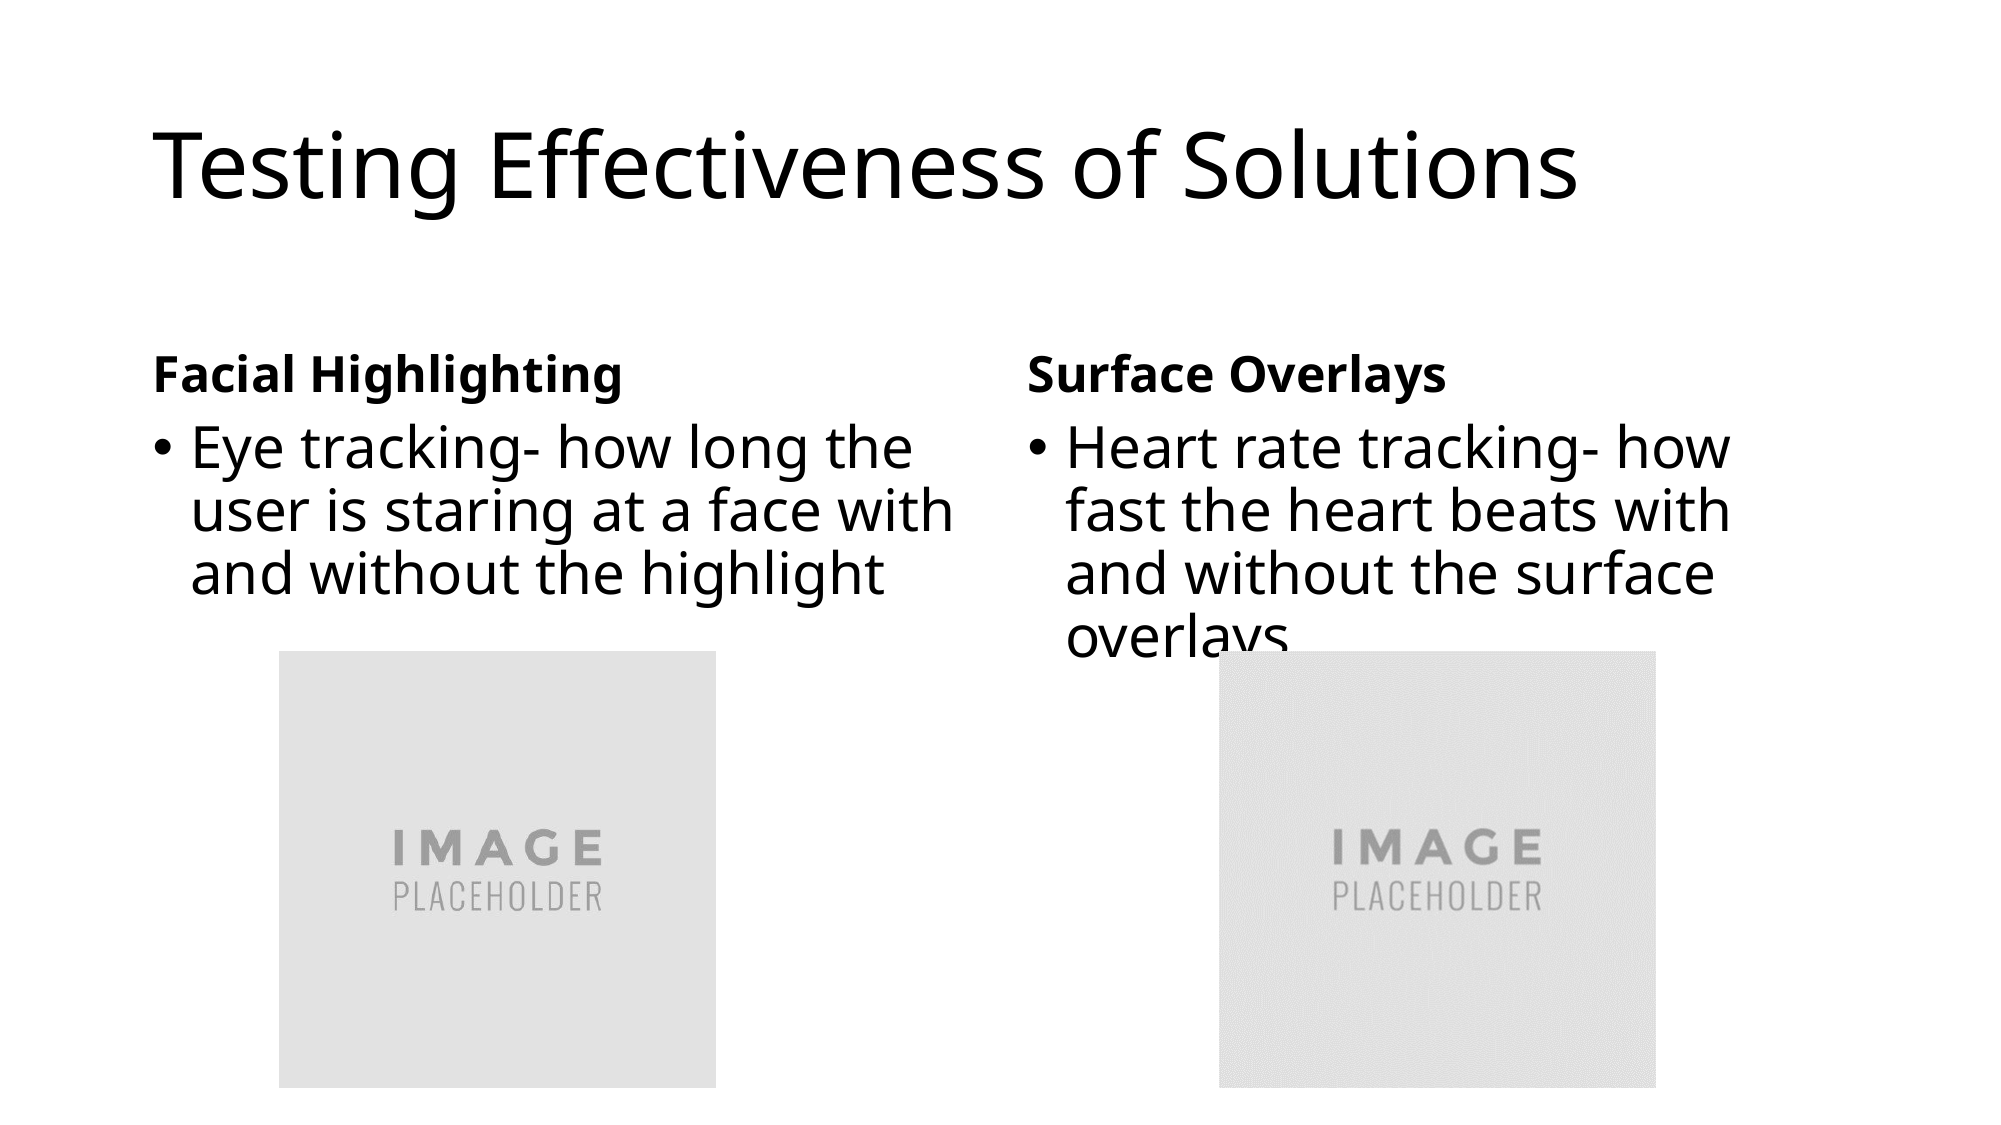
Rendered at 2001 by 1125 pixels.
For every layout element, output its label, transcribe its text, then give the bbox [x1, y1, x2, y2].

list Eye tracking- how long the user is staring at a face with and without the highlight [137, 410, 984, 652]
list Heart rate tracking- how fast the heart beats with and without the surface overlays [1012, 410, 1863, 652]
picture [1219, 651, 1656, 1088]
list Surface Overlays [1012, 275, 1863, 410]
picture [279, 651, 716, 1088]
list Facial Highlighting [137, 275, 984, 410]
title Testing Effectiveness of Solutions [137, 59, 1863, 278]
